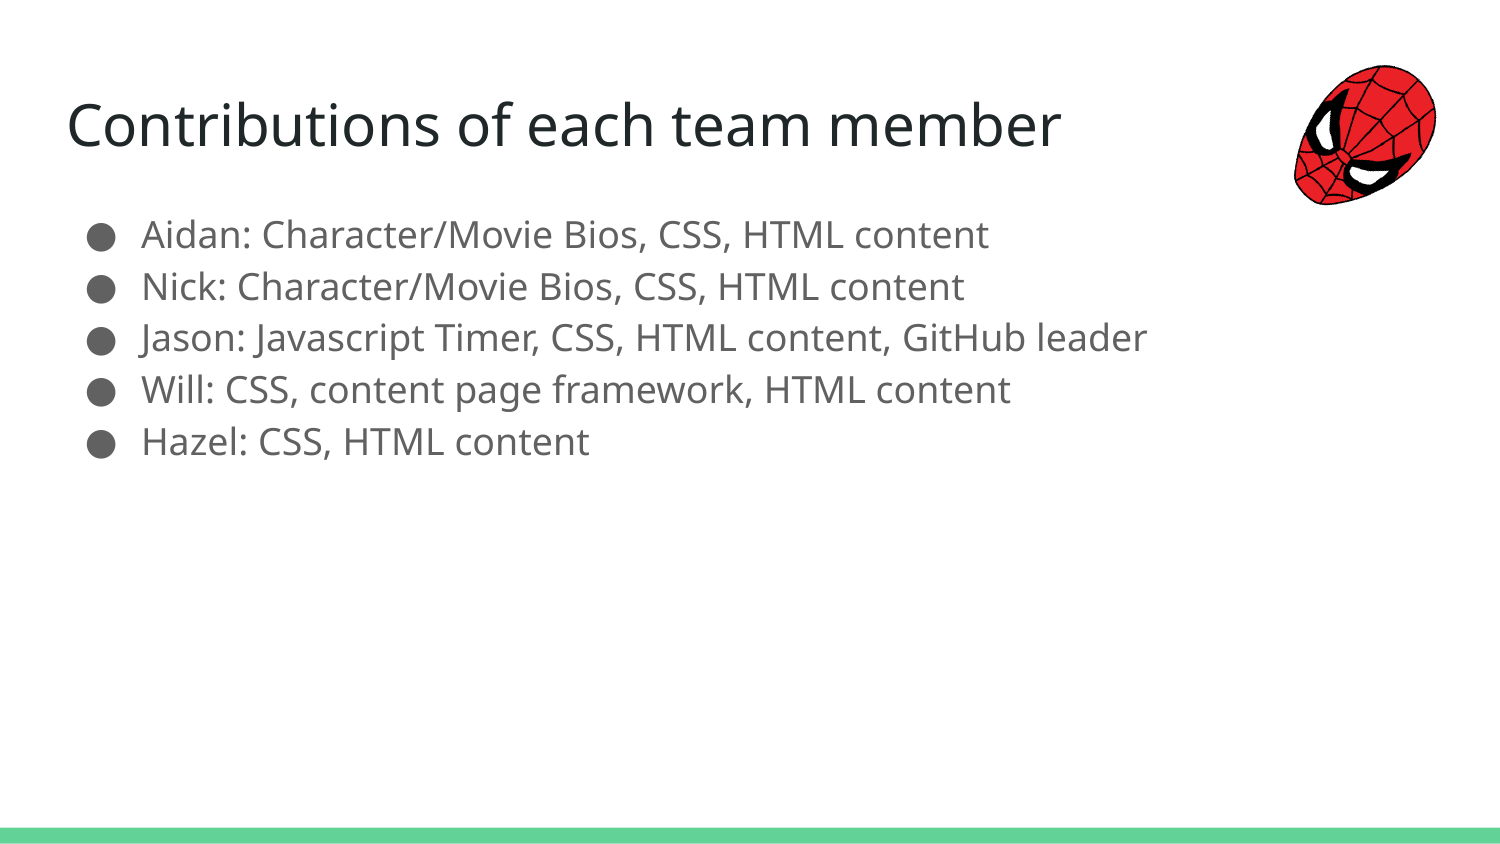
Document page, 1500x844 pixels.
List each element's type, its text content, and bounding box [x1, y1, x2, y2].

picture [1215, 0, 1500, 284]
title Contributions of each team member [51, 72, 1253, 167]
list Aidan: Character/Movie Bios, CSS, HTML content Nick: Character/Movie Bios, CSS, HTML content Jason: Javascript Timer, CSS, HTML content, GitHub leader Will: CSS, content page framework, HTML content Hazel: CSS, HTML content [51, 189, 1449, 750]
